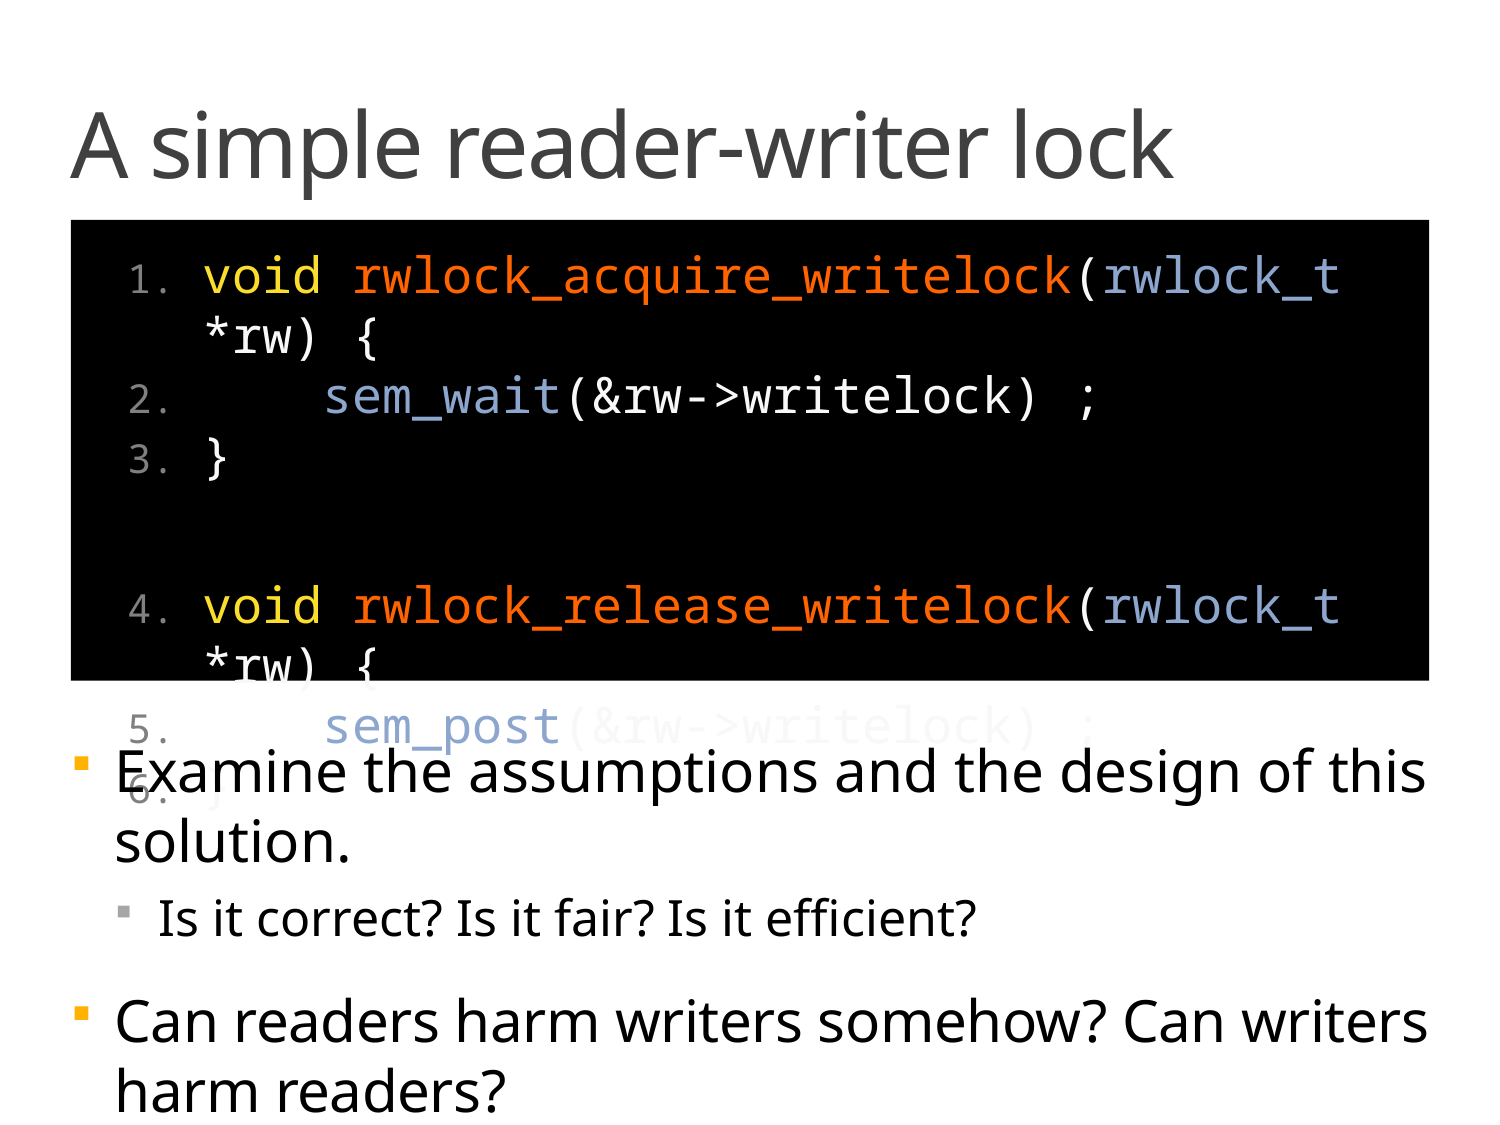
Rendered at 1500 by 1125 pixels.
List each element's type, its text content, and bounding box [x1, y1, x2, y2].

title A simple reader-writer lock [70, 101, 1430, 220]
list Examine the assumptions and the design of this solution. Is it correct? Is it fair? Is it efficient? Can readers harm writers somehow? Can writers harm readers? [70, 734, 1430, 1065]
list void rwlock_acquire_writelock(rwlock_t *rw) { sem_wait(&rw->writelock) ; } void rwlock_release_writelock(rwlock_t *rw) { sem_post(&rw->writelock) ; } [70, 220, 1430, 681]
